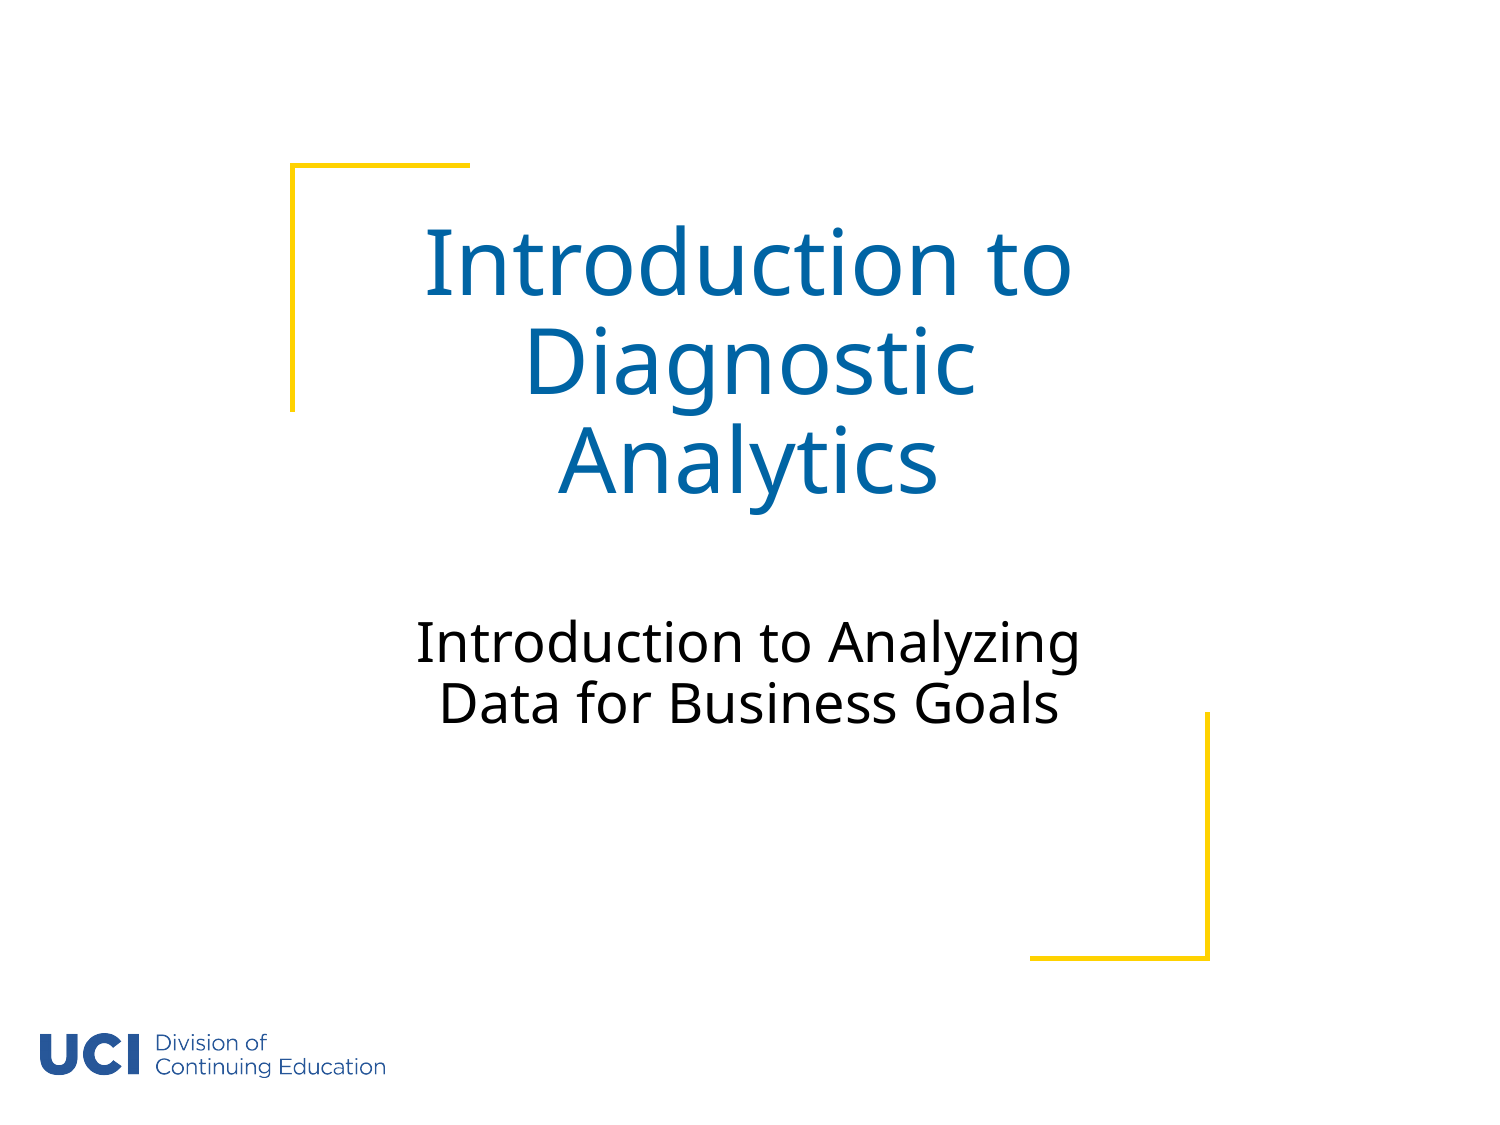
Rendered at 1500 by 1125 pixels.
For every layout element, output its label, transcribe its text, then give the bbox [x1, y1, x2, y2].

title Introduction to Diagnostic Analytics [367, 184, 1133, 521]
picture [40, 1033, 385, 1078]
text_box Introduction to Analyzing Data for Business Goals [367, 562, 1133, 746]
